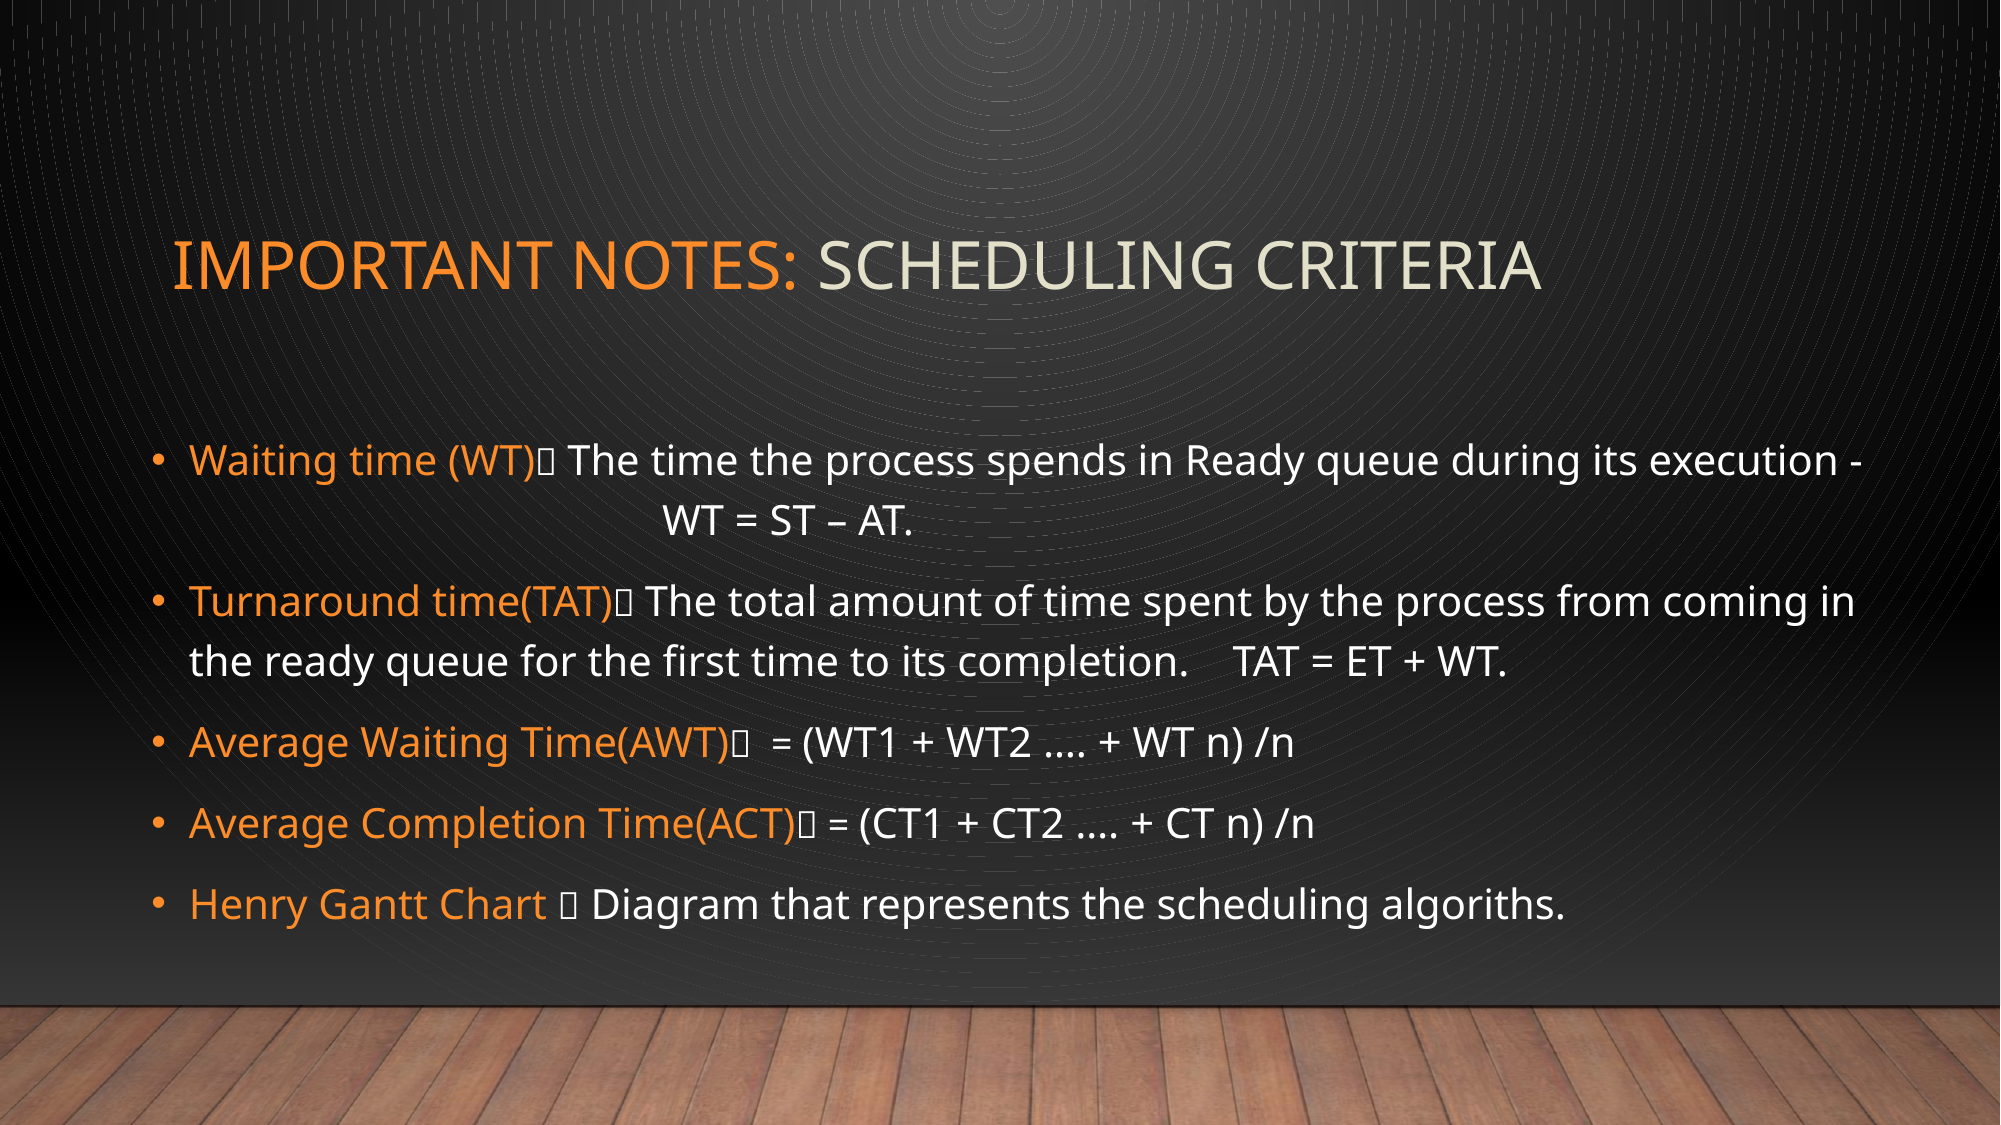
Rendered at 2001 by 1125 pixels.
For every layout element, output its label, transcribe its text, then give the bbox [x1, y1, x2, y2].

picture [0, 1005, 2000, 1125]
title Important Notes: Scheduling Criteria [70, 161, 1646, 375]
list Waiting time (WT) The time the process spends in Ready queue during its execution - WT = ST – AT. Turnaround time(TAT) The total amount of time spent by the process from coming in the ready queue for the first time to its completion. TAT = ET + WT. Average Waiting Time(AWT) = (WT1 + WT2 …. + WT n) /n Average Completion Time(ACT) = (CT1 + CT2 …. + CT n) /n Henry Gantt Chart  Diagram that represents the scheduling algoriths. [136, 416, 1890, 1011]
